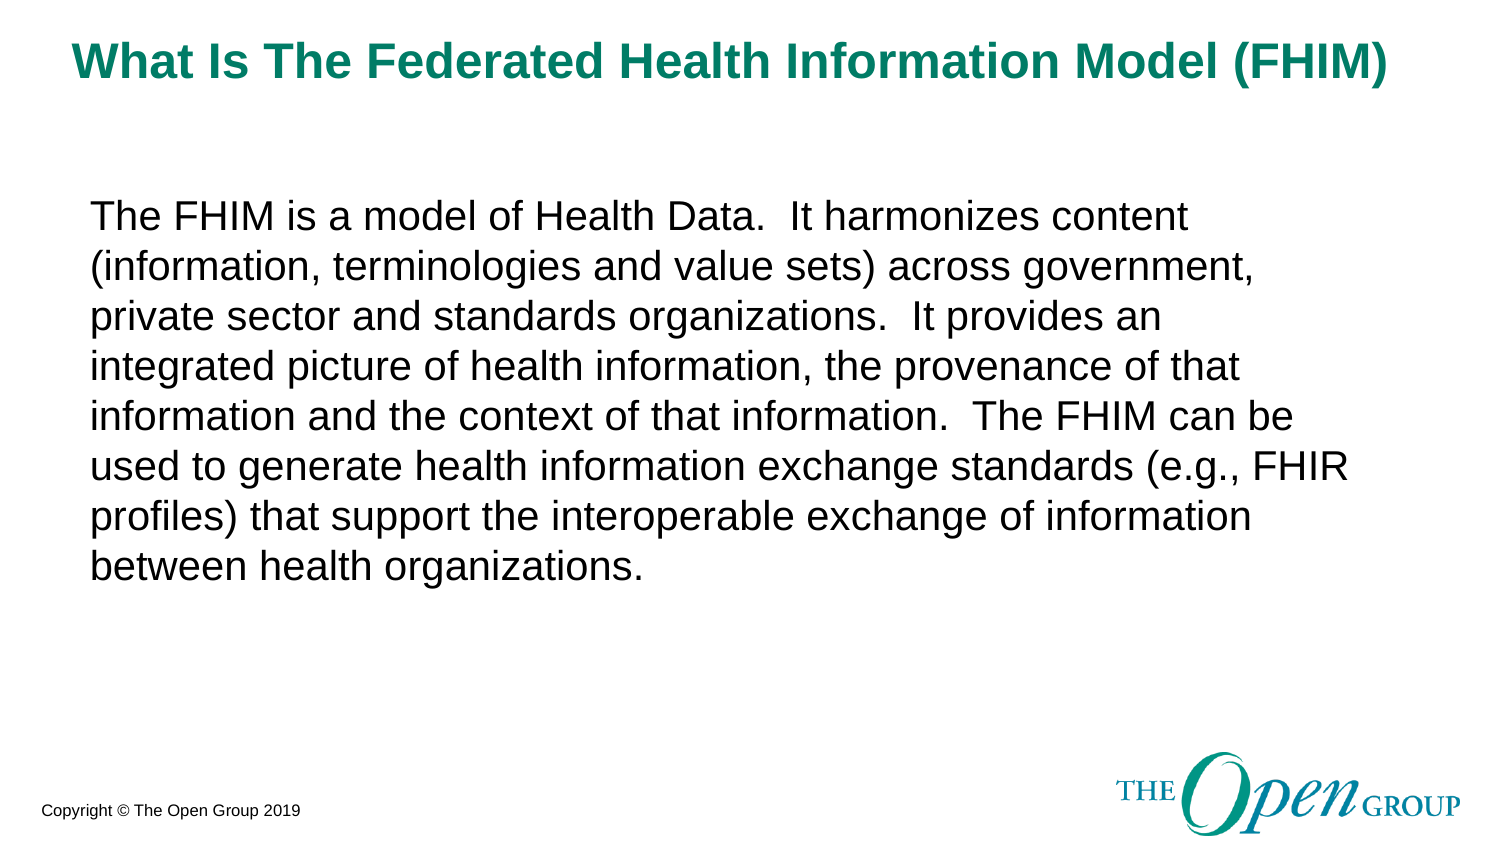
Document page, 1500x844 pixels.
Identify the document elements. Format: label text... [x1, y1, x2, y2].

text_box The FHIM is a model of Health Data. It harmonizes content (information, terminologies and value sets) across government, private sector and standards organizations. It provides an integrated picture of health information, the provenance of that information and the context of that information. The FHIM can be used to generate health information exchange standards (e.g., FHIR profiles) that support the interoperable exchange of information between health organizations. [82, 181, 1365, 597]
picture [1116, 752, 1460, 836]
text_box What Is The Federated Health Information Model (FHIM) [42, 21, 1405, 96]
